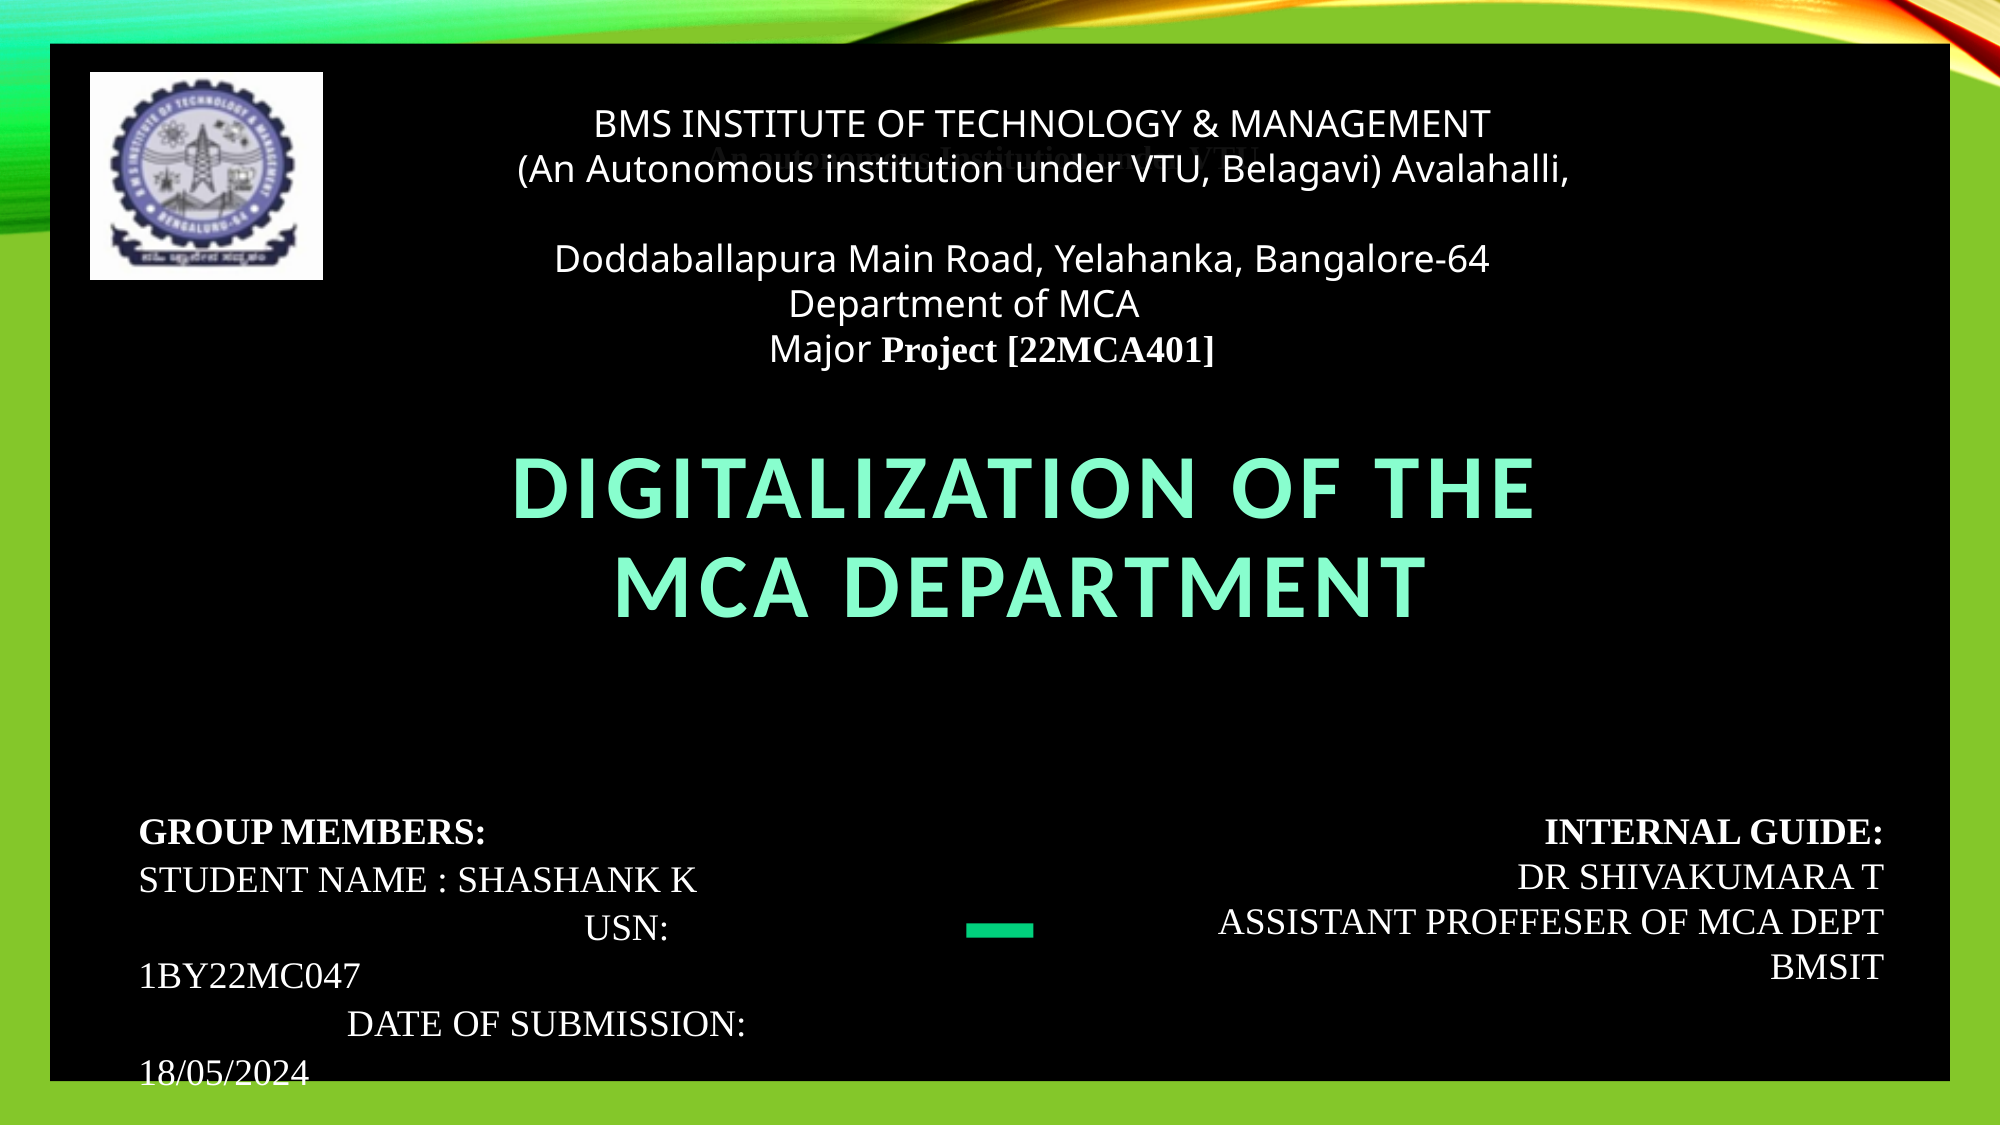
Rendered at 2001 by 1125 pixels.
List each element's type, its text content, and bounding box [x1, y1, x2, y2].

text_box INTERNAL GUIDE: DR SHIVAKUMARA T ASSISTANT PROFFESER OF MCA DEPT BMSIT [1164, 799, 1900, 995]
text_box BMS INSTITUTE OF TECHNOLOGY & MANAGEMENT (An Autonomous institution under VTU, Belagavi) Avalahalli, Doddaballapura Main Road, Yelahanka, Bangalore-64 Department of MCA Major Project [22MCA401] [451, 47, 1678, 378]
title Digitalization of the MCA department [422, 452, 1618, 624]
text_box GROUP MEMBERS: STUDENT NAME : SHASHANK K USN: 1BY22MC047 DATE OF SUBMISSION: 18/05/2024 [123, 799, 780, 1100]
picture [89, 72, 323, 280]
picture [0, 0, 2000, 237]
